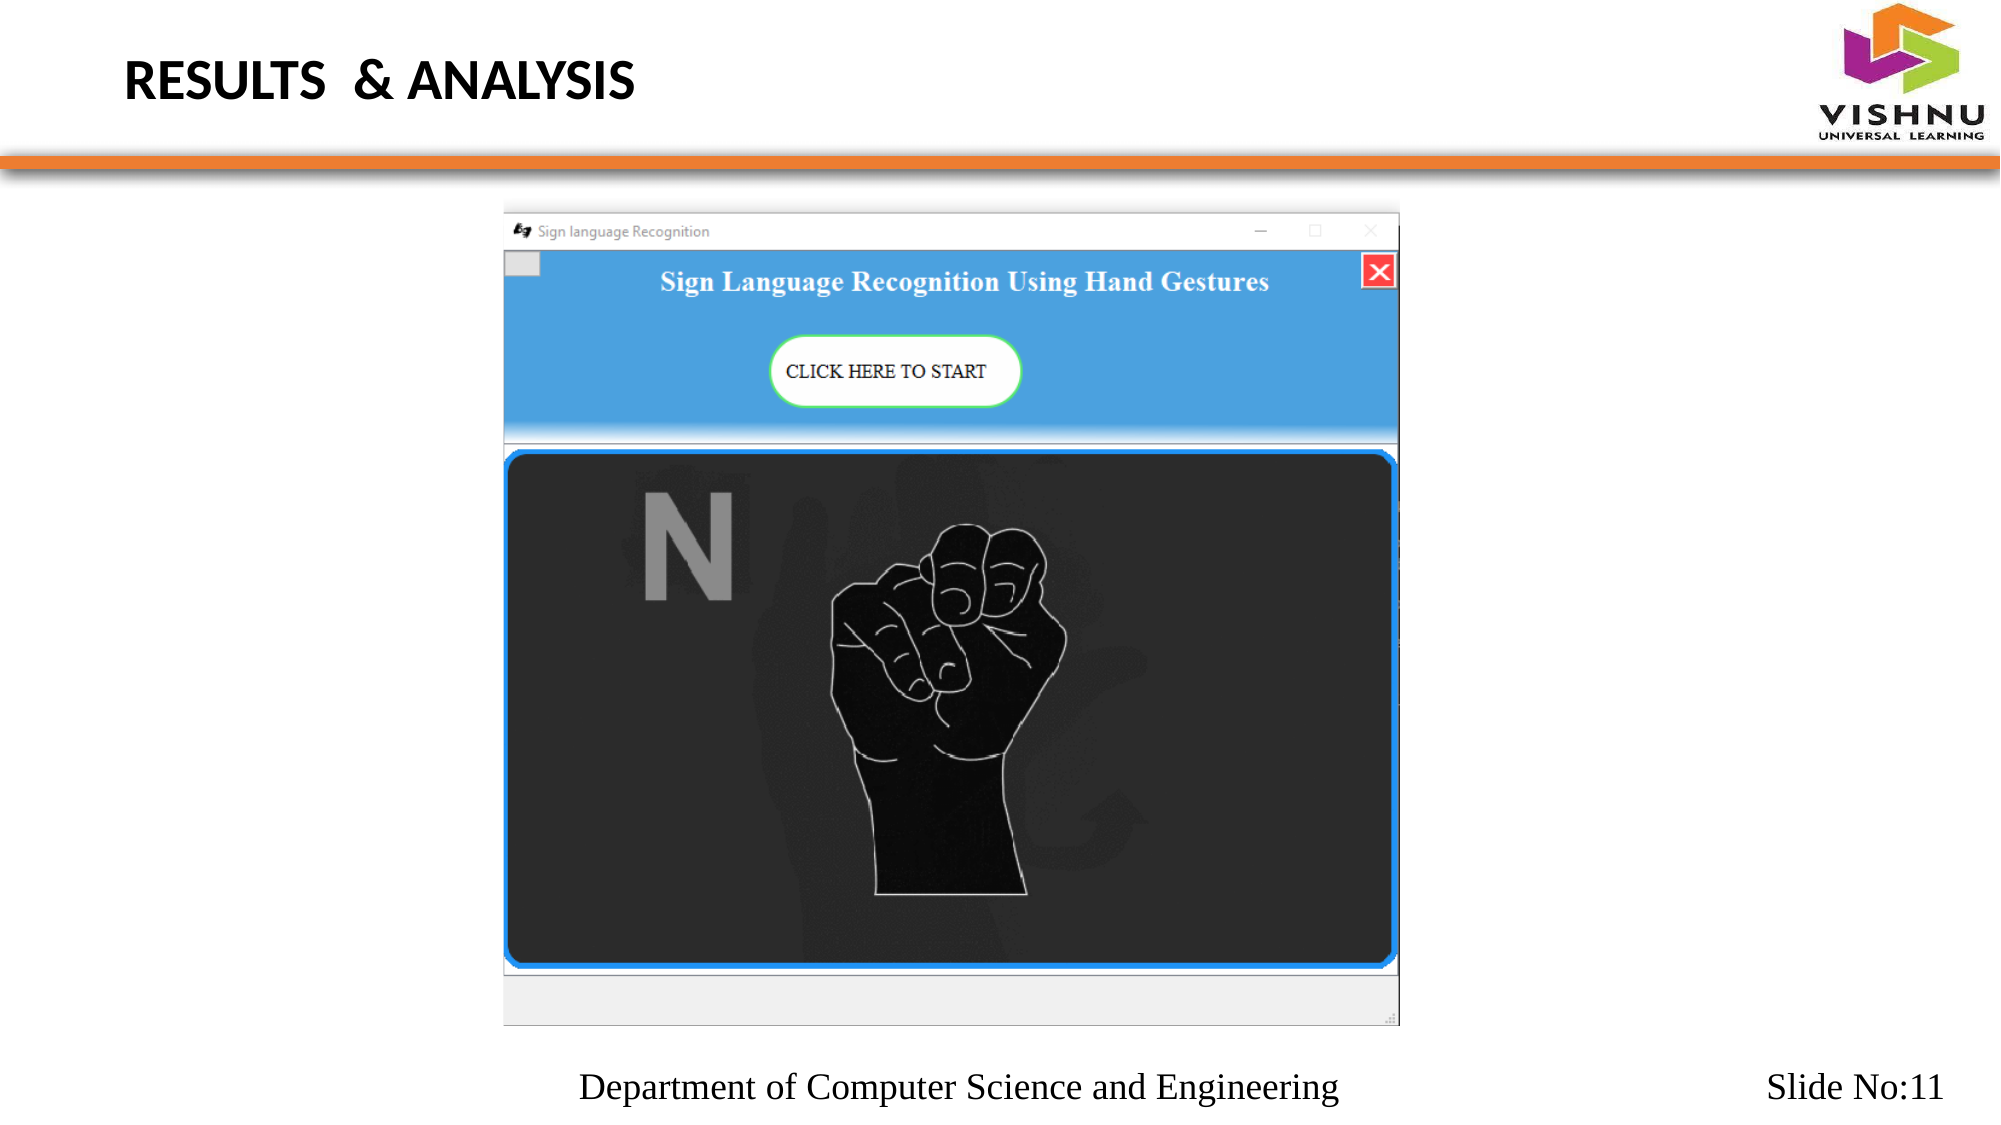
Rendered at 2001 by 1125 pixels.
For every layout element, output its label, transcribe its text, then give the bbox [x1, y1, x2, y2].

picture [1802, 0, 2000, 142]
text_box [124, 217, 1839, 1055]
text_box RESULTS & ANALYSIS [109, 20, 1653, 142]
picture [503, 197, 1401, 1026]
text_box Department of Computer Science and Engineering Slide No:11 [1, 1054, 2000, 1125]
text_box [0, 156, 2000, 169]
